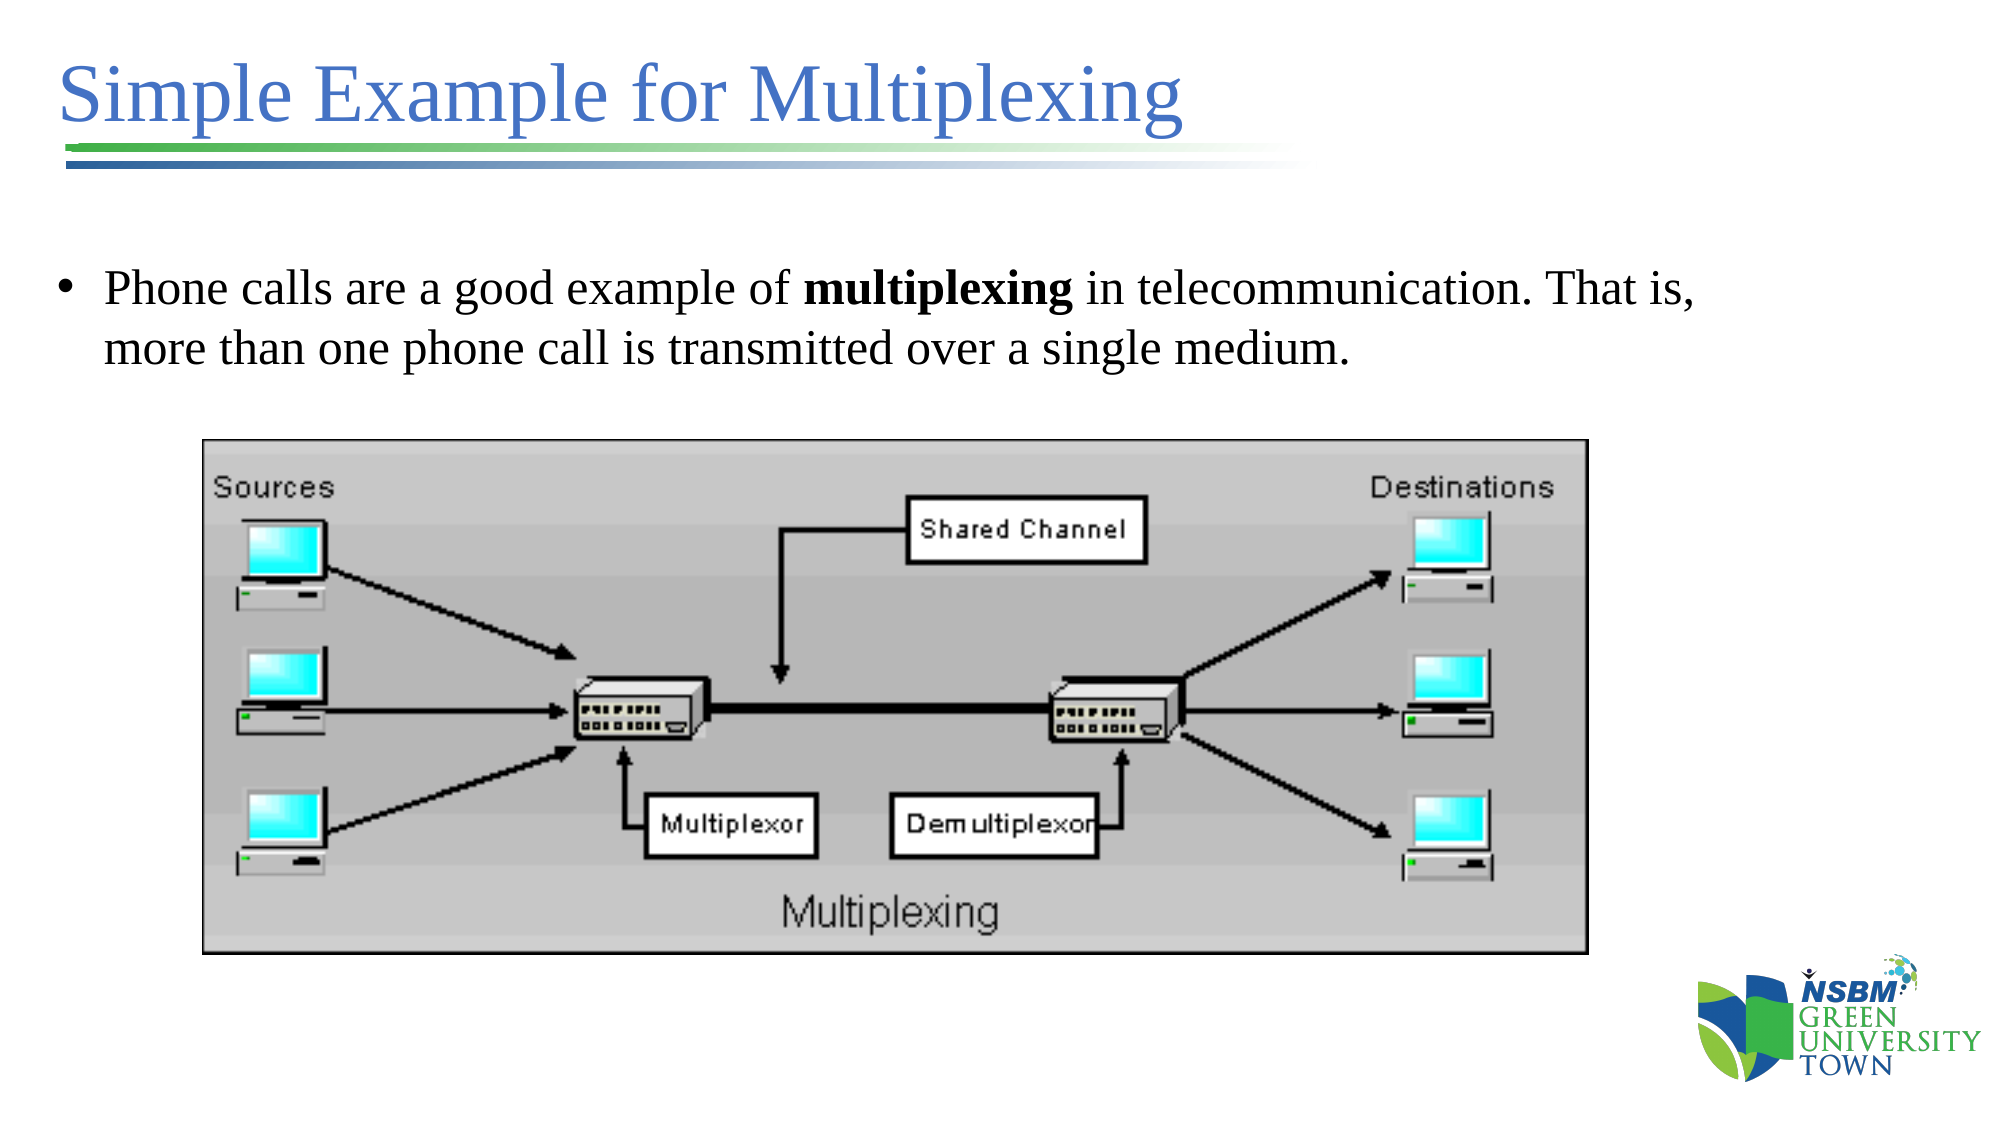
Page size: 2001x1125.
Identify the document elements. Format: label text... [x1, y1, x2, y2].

picture [202, 439, 1589, 955]
text_box Simple Example for Multiplexing [42, 24, 1340, 147]
text_box Phone calls are a good example of multiplexing in telecommunication. That is, more than one phone call is transmitted over a single medium. [42, 147, 1798, 983]
picture [1698, 954, 1981, 1082]
